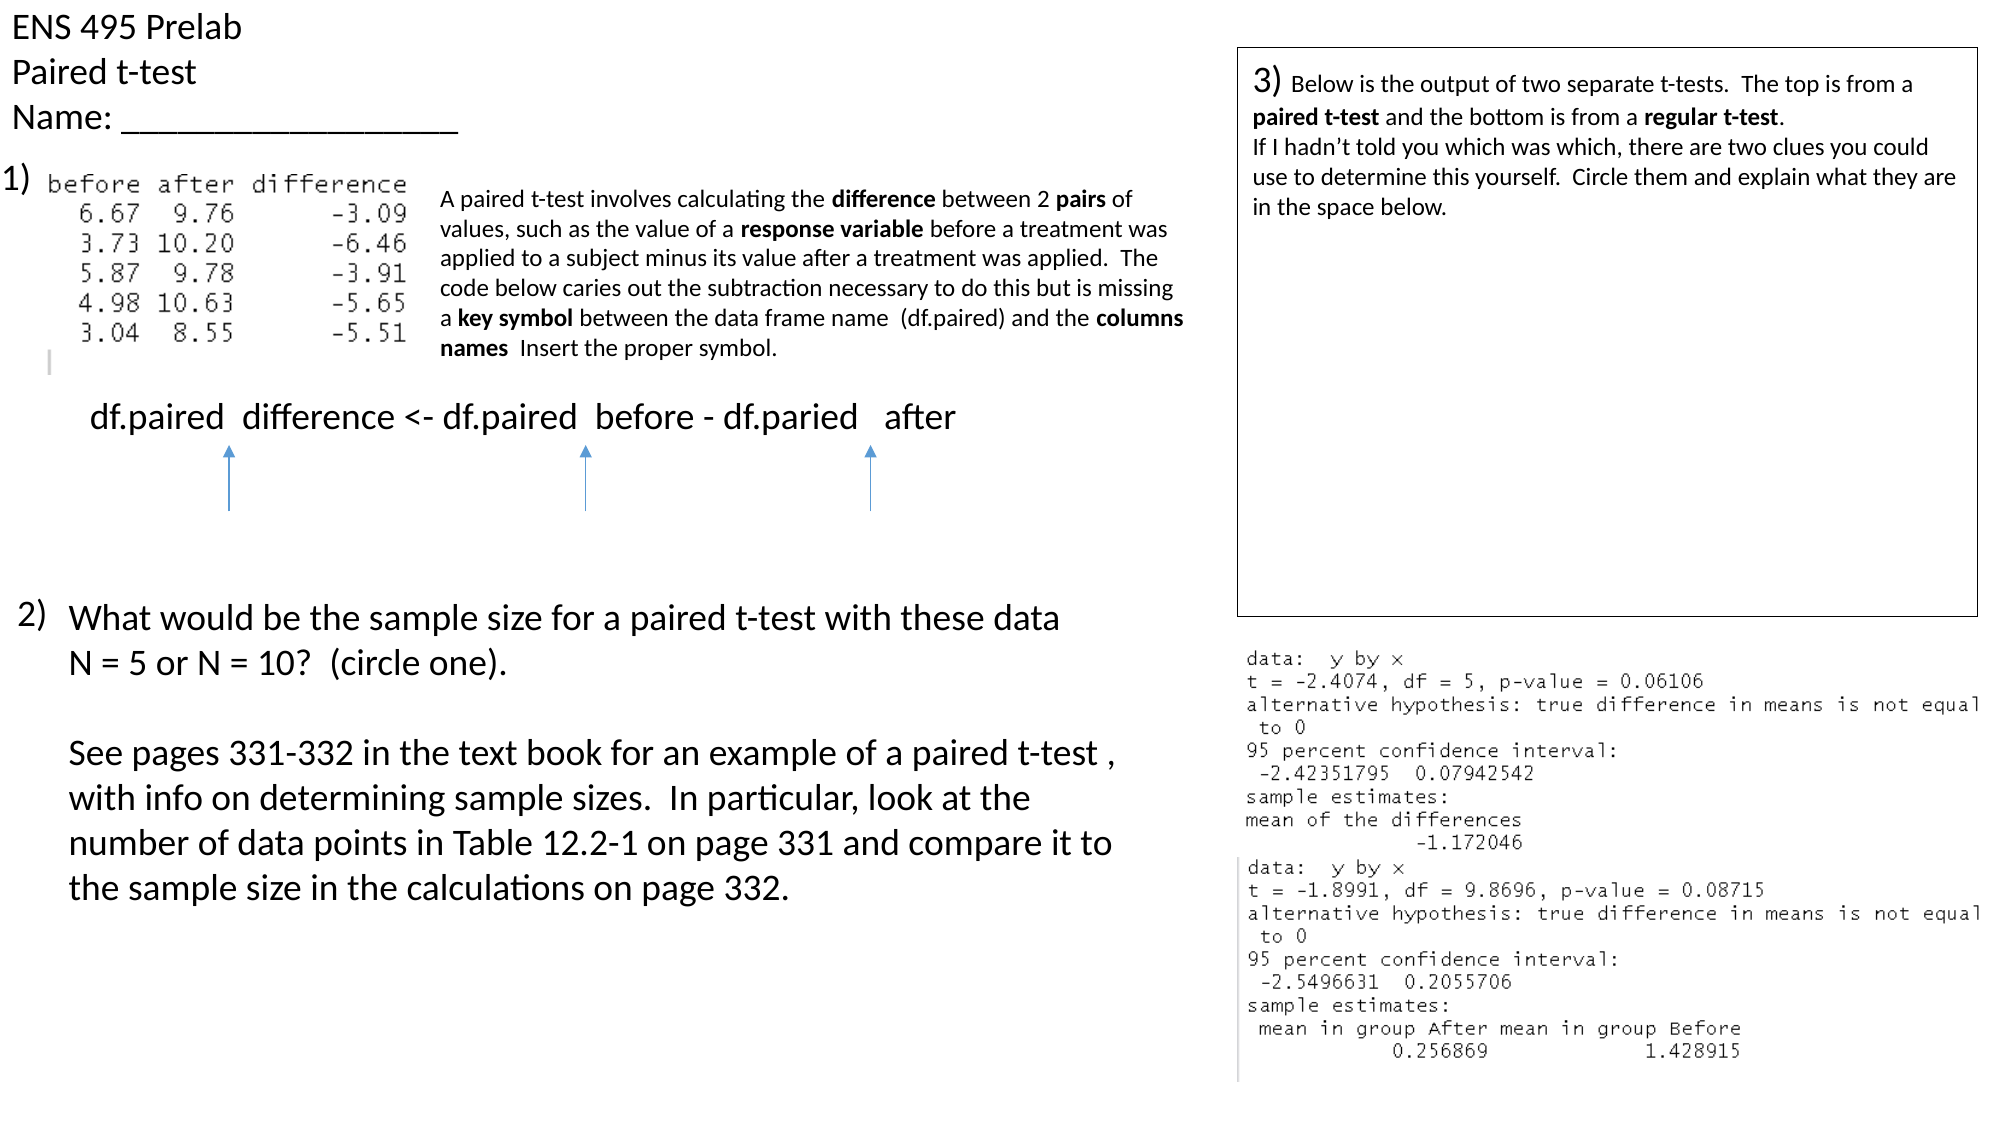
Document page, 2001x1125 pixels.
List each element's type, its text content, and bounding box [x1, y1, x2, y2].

text_box 3) Below is the output of two separate t-tests. The top is from a paired t-test and the bottom is from a regular t-test. If I hadn’t told you which was which, there are two clues you could use to determine this yourself. Circle them and explain what they are in the space below. [1237, 47, 1978, 617]
picture [34, 174, 426, 375]
text_box ENS 495 Prelab Paired t-test Name: __________________ [0, 0, 474, 145]
text_box What would be the sample size for a paired t-test with these data N = 5 or N = 10? (circle one). See pages 331-332 in the text book for an example of a paired t-test , with info on determining sample sizes. In particular, look at the number of data points in Table 12.2-1 on page 331 and compare it to the sample size in the calculations on page 332. [53, 585, 1152, 916]
text_box A paired t-test involves calculating the difference between 2 pairs of values, such as the value of a response variable before a treatment was applied to a subject minus its value after a treatment was applied. The code below caries out the subtraction necessary to do this but is missing a key symbol between the data frame name (df.paired) and the columns names Insert the proper symbol. [426, 174, 1199, 370]
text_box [1237, 642, 1987, 1082]
text_box 2) [2, 582, 70, 642]
text_box 1) [0, 145, 54, 206]
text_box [69, 384, 979, 512]
